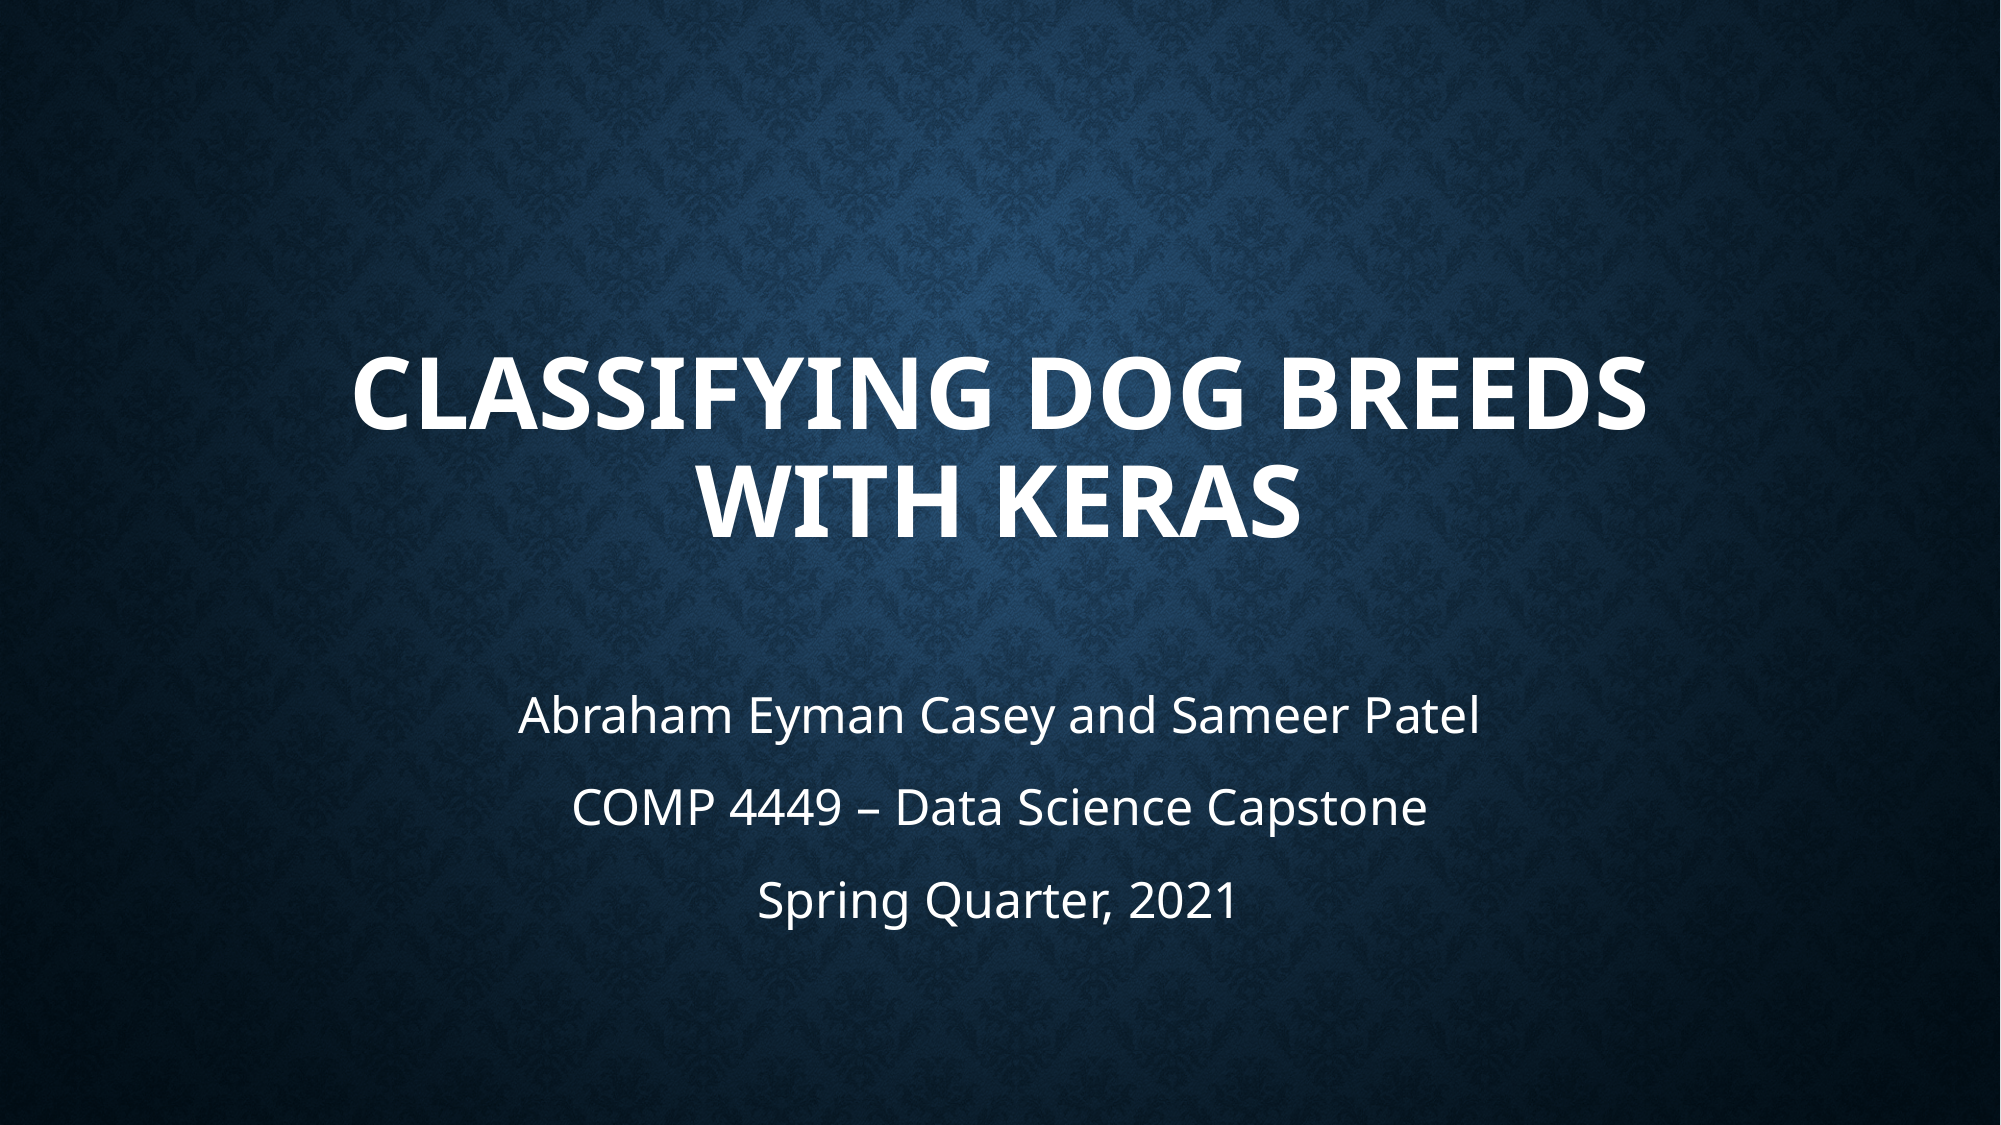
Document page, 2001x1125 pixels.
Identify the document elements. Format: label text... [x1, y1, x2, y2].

title Classifying Dog Breeds with Keras [261, 294, 1739, 567]
subtitle Abraham Eyman Casey and Sameer Patel COMP 4449 – Data Science Capstone Spring Quarter, 2021 [261, 663, 1739, 936]
